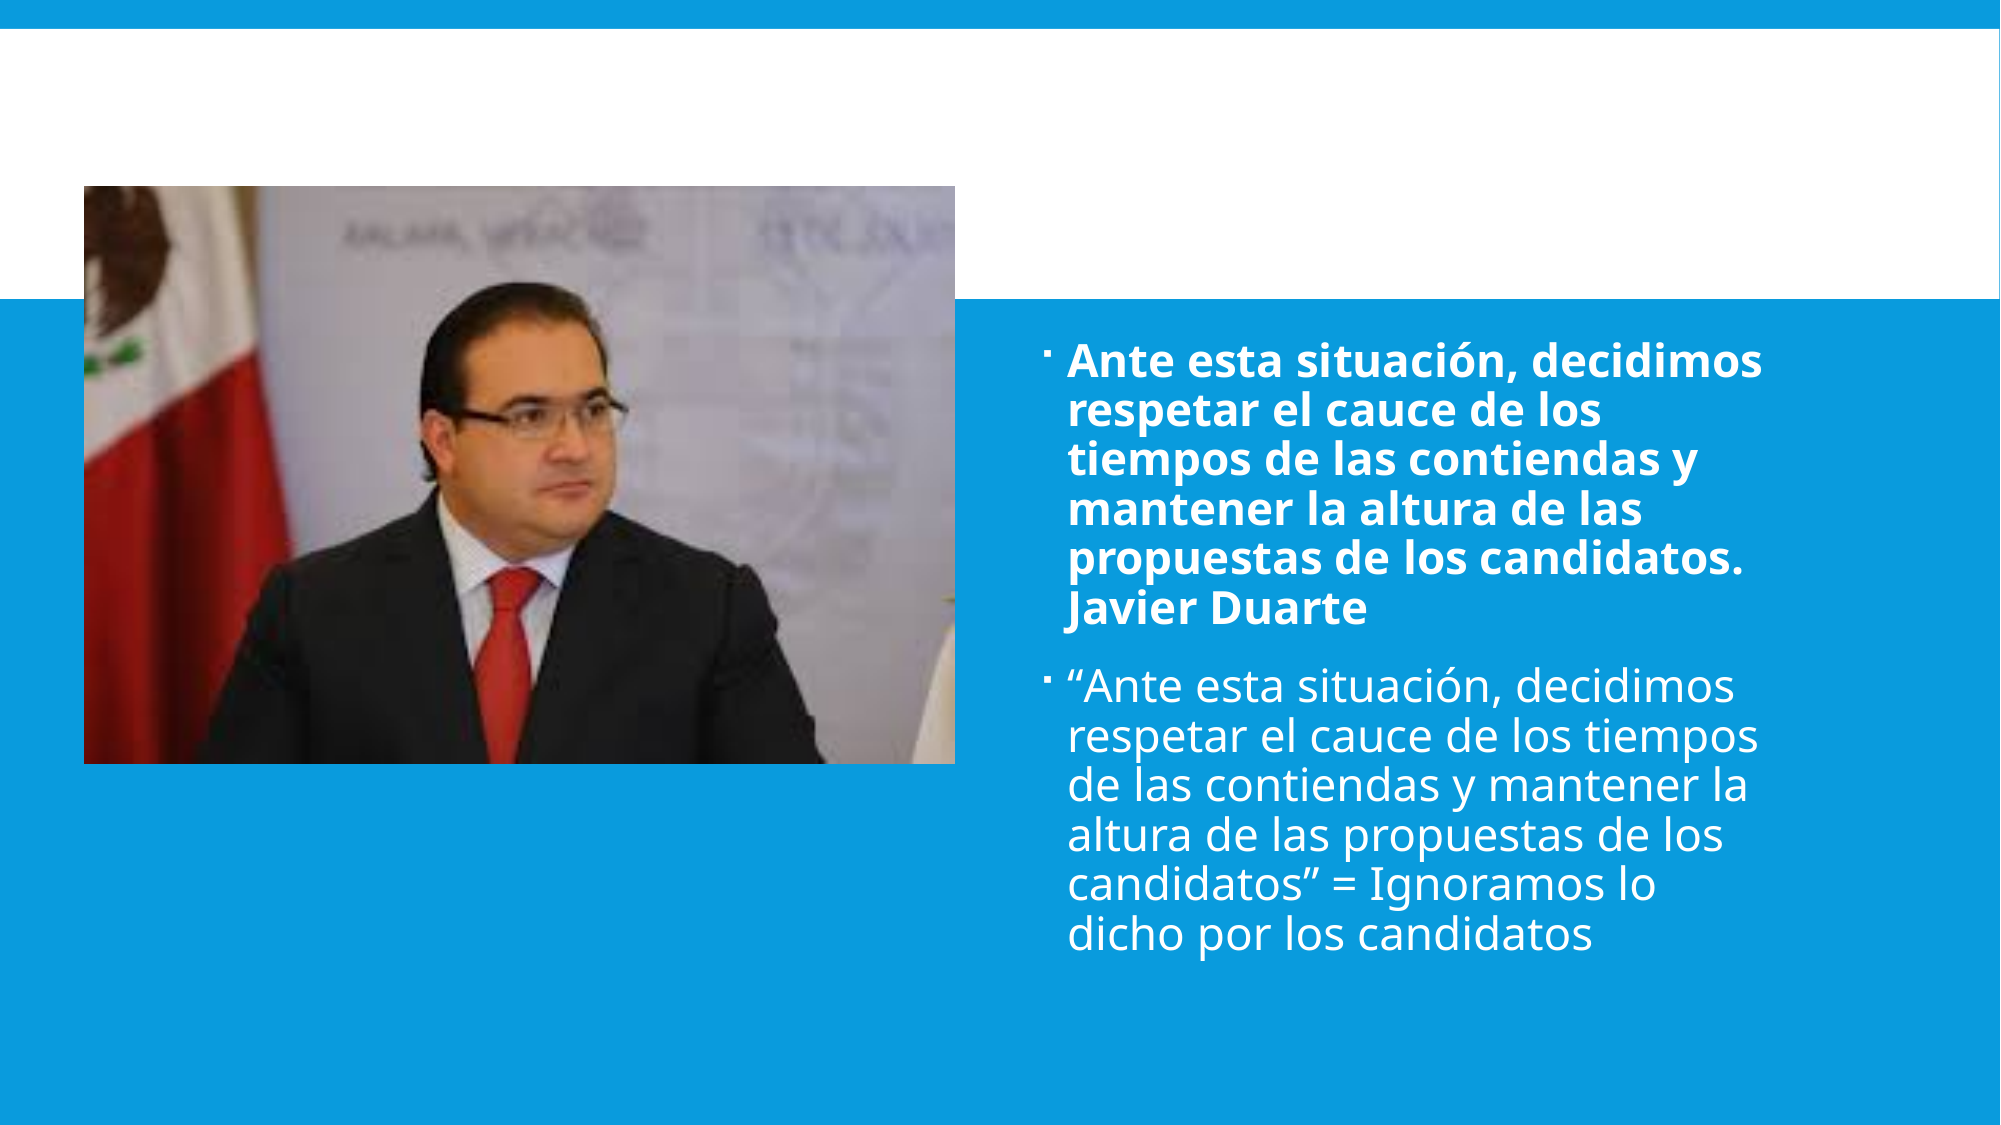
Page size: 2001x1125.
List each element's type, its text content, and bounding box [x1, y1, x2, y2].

list Ante esta situación, decidimos respetar el cauce de los tiempos de las contiendas y mantener la altura de las propuestas de los candidatos. Javier Duarte “Ante esta situación, decidimos respetar el cauce de los tiempos de las contiendas y mantener la altura de las propuestas de los candidatos” = Ignoramos lo dicho por los candidatos [1022, 329, 1803, 1020]
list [84, 186, 956, 765]
